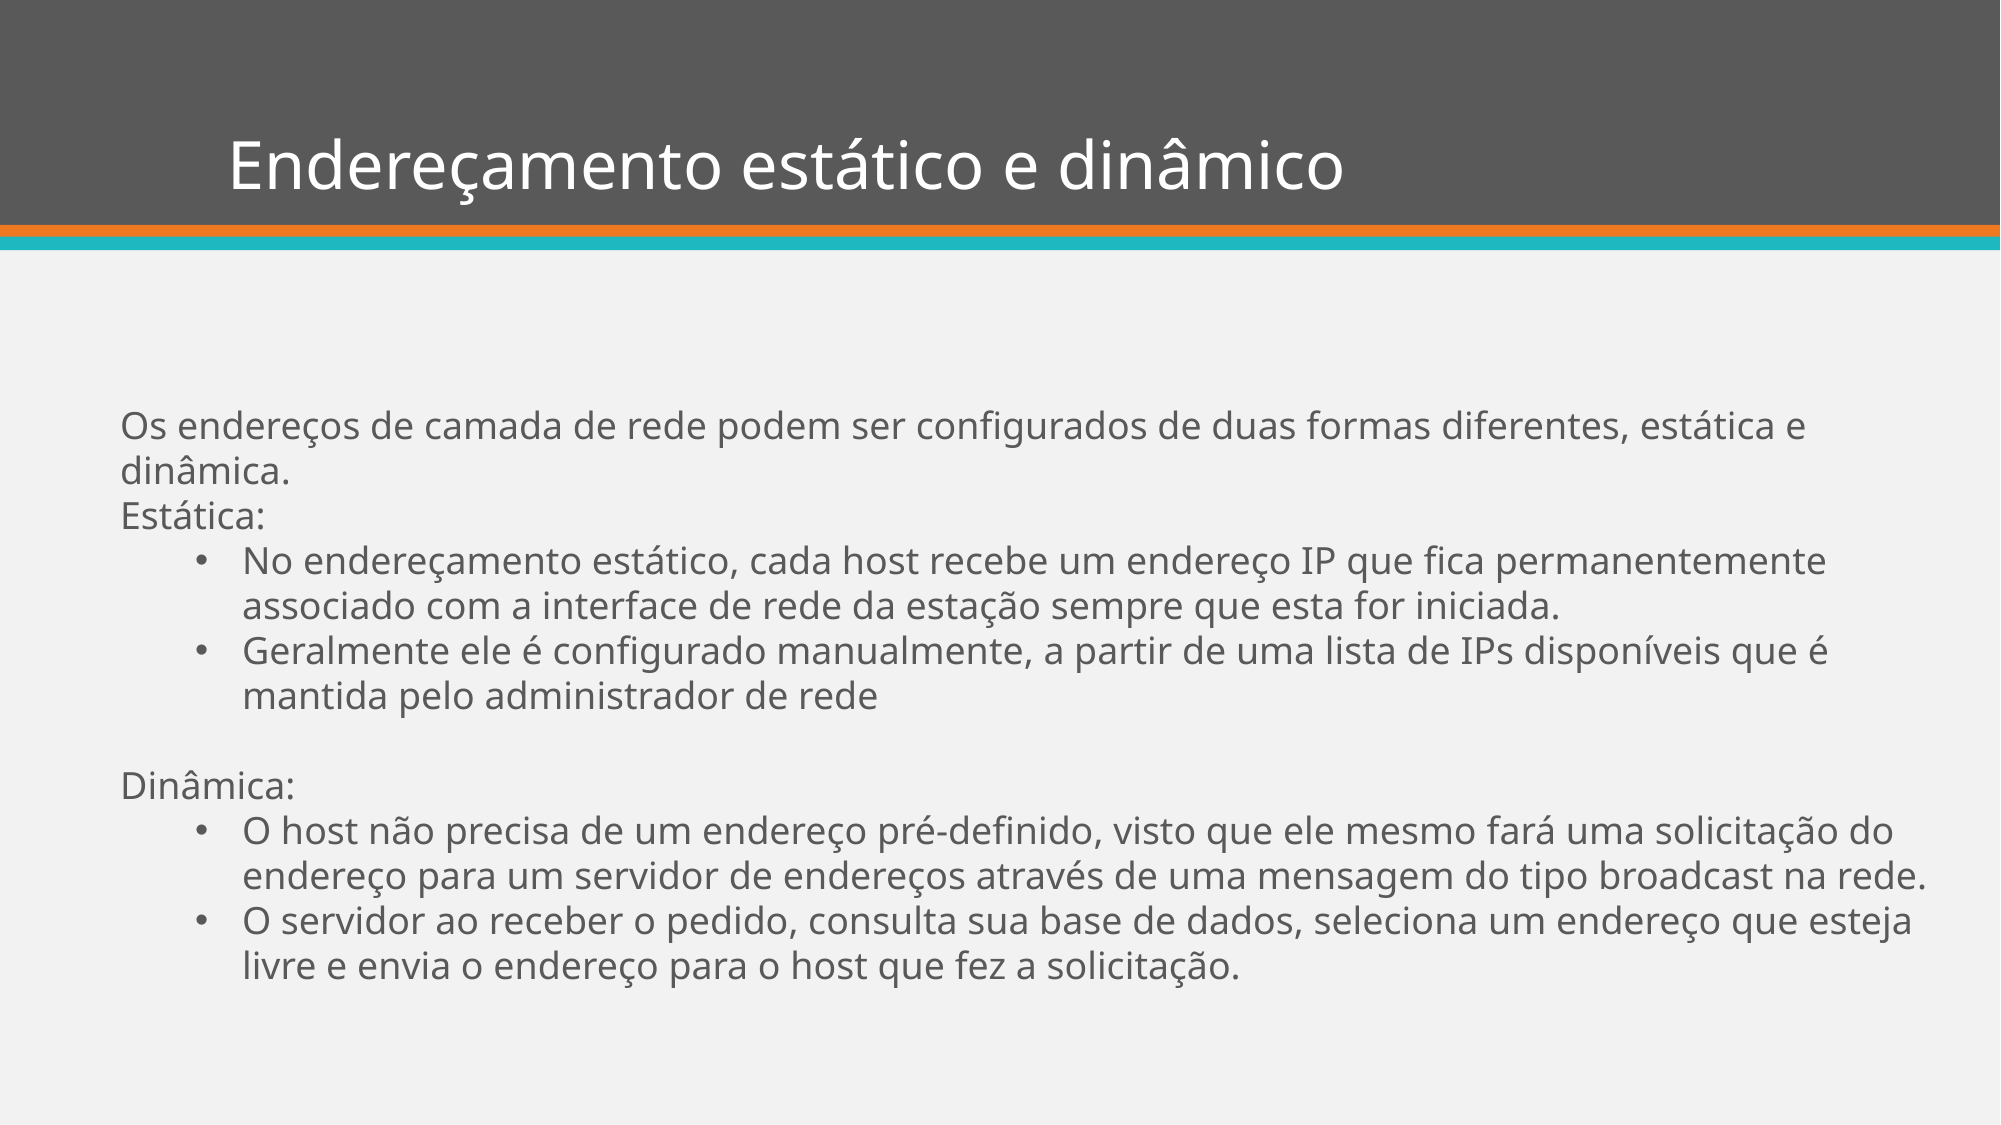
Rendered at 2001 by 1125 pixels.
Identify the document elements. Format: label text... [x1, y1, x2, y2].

text_box Os endereços de camada de rede podem ser configurados de duas formas diferentes, estática e dinâmica. Estática: No endereçamento estático, cada host recebe um endereço IP que fica permanentemente associado com a interface de rede da estação sempre que esta for iniciada. Geralmente ele é configurado manualmente, a partir de uma lista de IPs disponíveis que é mantida pelo administrador de rede Dinâmica: O host não precisa de um endereço pré-definido, visto que ele mesmo fará uma solicitação do endereço para um servidor de endereços através de uma mensagem do tipo broadcast na rede. O servidor ao receber o pedido, consulta sua base de dados, seleciona um endereço que esteja livre e envia o endereço para o host que fez a solicitação. [30, 349, 1970, 1125]
title Endereçamento estático e dinâmico [212, 41, 1788, 212]
